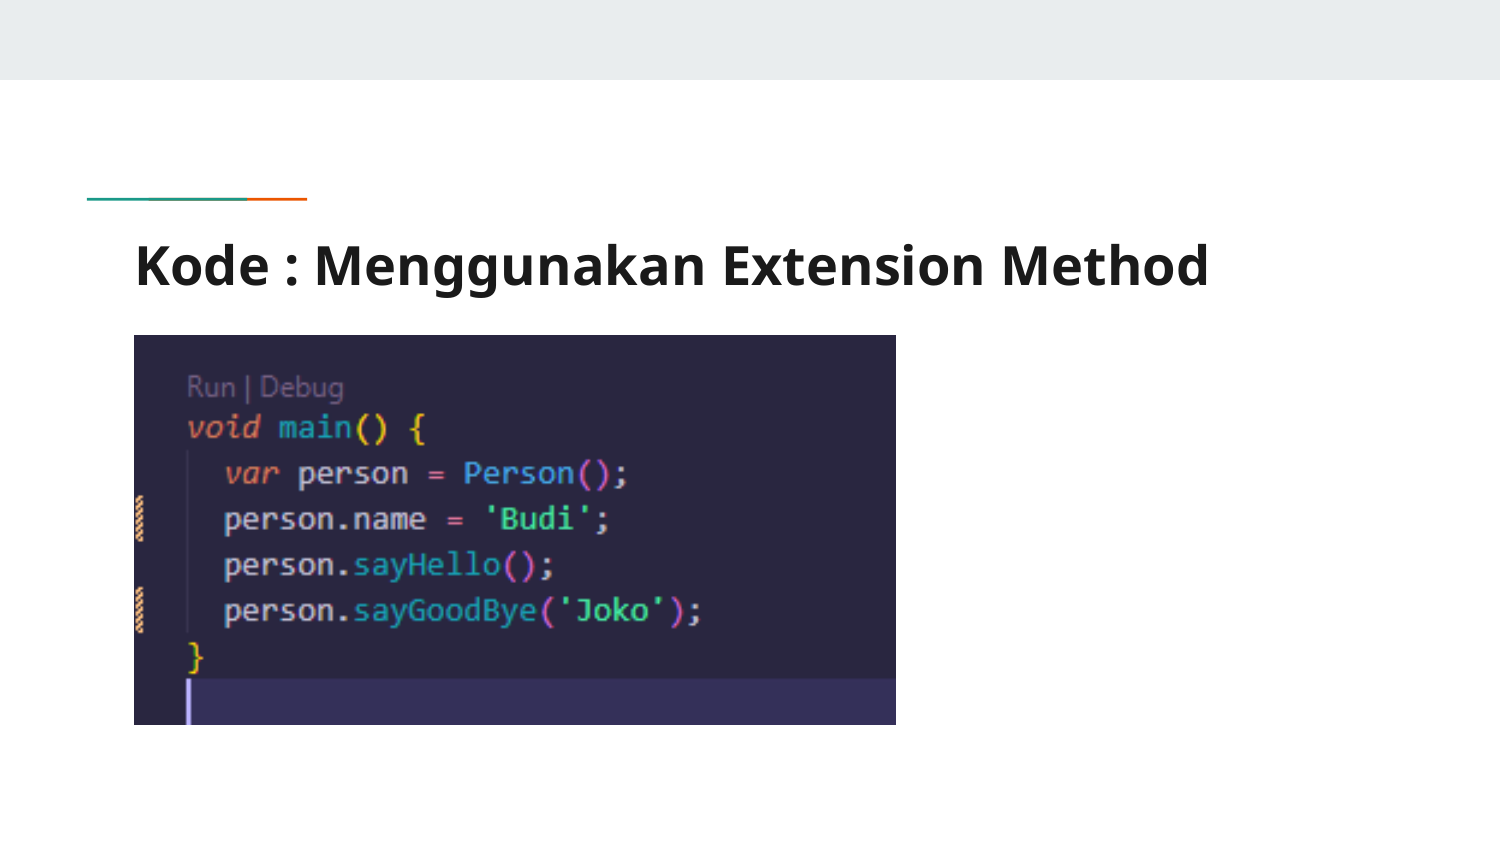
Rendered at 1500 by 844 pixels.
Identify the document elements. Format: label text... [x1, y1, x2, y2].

title Kode : Menggunakan Extension Method [119, 216, 1381, 305]
picture [134, 335, 896, 725]
